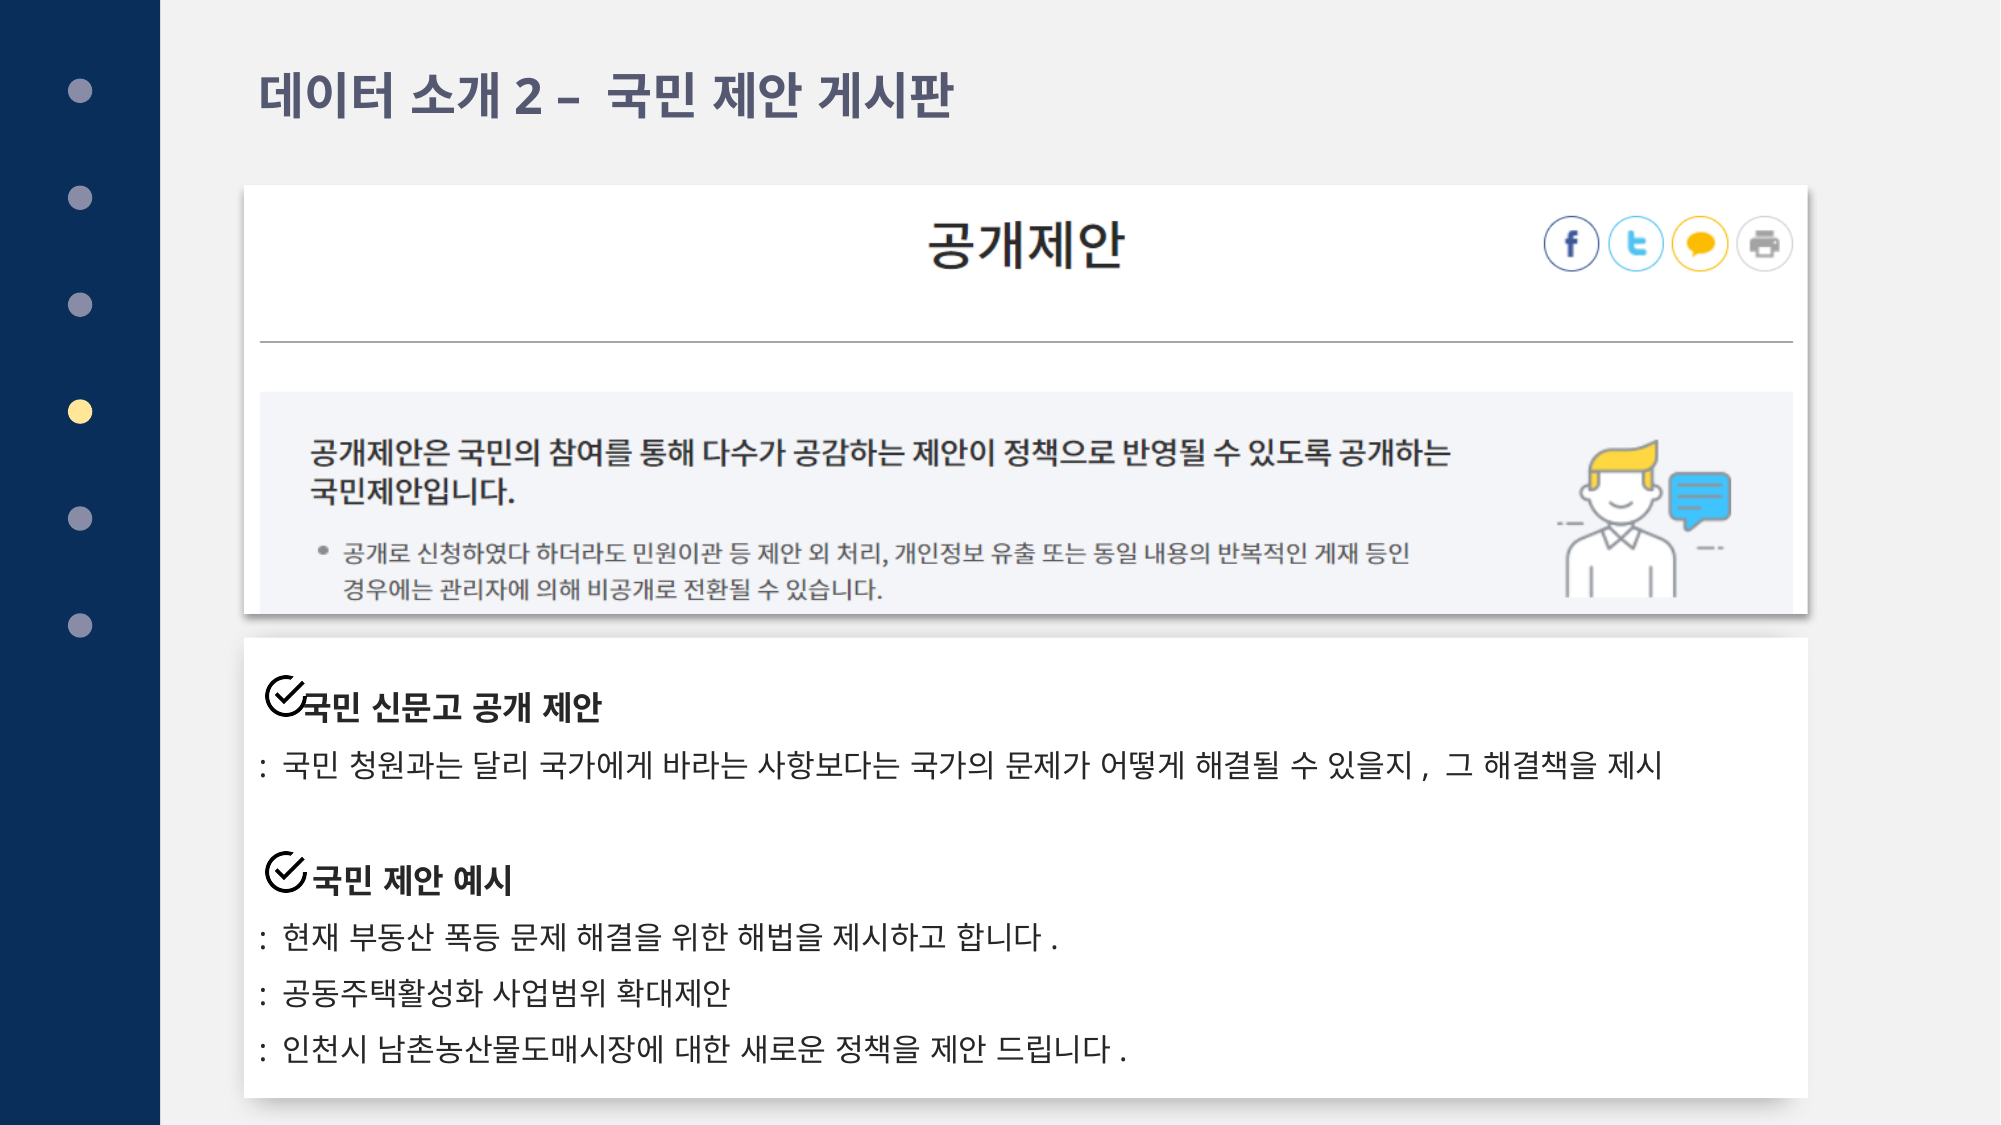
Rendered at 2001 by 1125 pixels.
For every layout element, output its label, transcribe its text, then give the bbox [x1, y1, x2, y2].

text_box [66, 291, 94, 318]
text_box [66, 77, 94, 105]
text_box 데이터 소개2 – 국민 제안 게시판 [243, 26, 1150, 132]
text_box [66, 612, 94, 639]
text_box [66, 398, 94, 425]
text_box 국민 신문고 공개 제안 : 국민 청원과는 달리 국가에게 바라는 사항보다는 국가의 문제가 어떻게 해결될 수 있을지, 그 해결책을 제시 국민 제안 예시 : 현재 부동산 폭등 문제 해결을 위한 해법을 제시하고 합니다. : 공동주택활성화 사업범위 확대제안 : 인천시 남촌농산물도매시장에 대한 새로운 정책을 제안 드립니다. [243, 637, 1809, 1099]
picture [265, 851, 307, 893]
picture [243, 185, 1808, 614]
text_box [0, 0, 161, 1125]
text_box [66, 184, 94, 211]
picture [265, 675, 307, 717]
text_box [66, 505, 94, 532]
